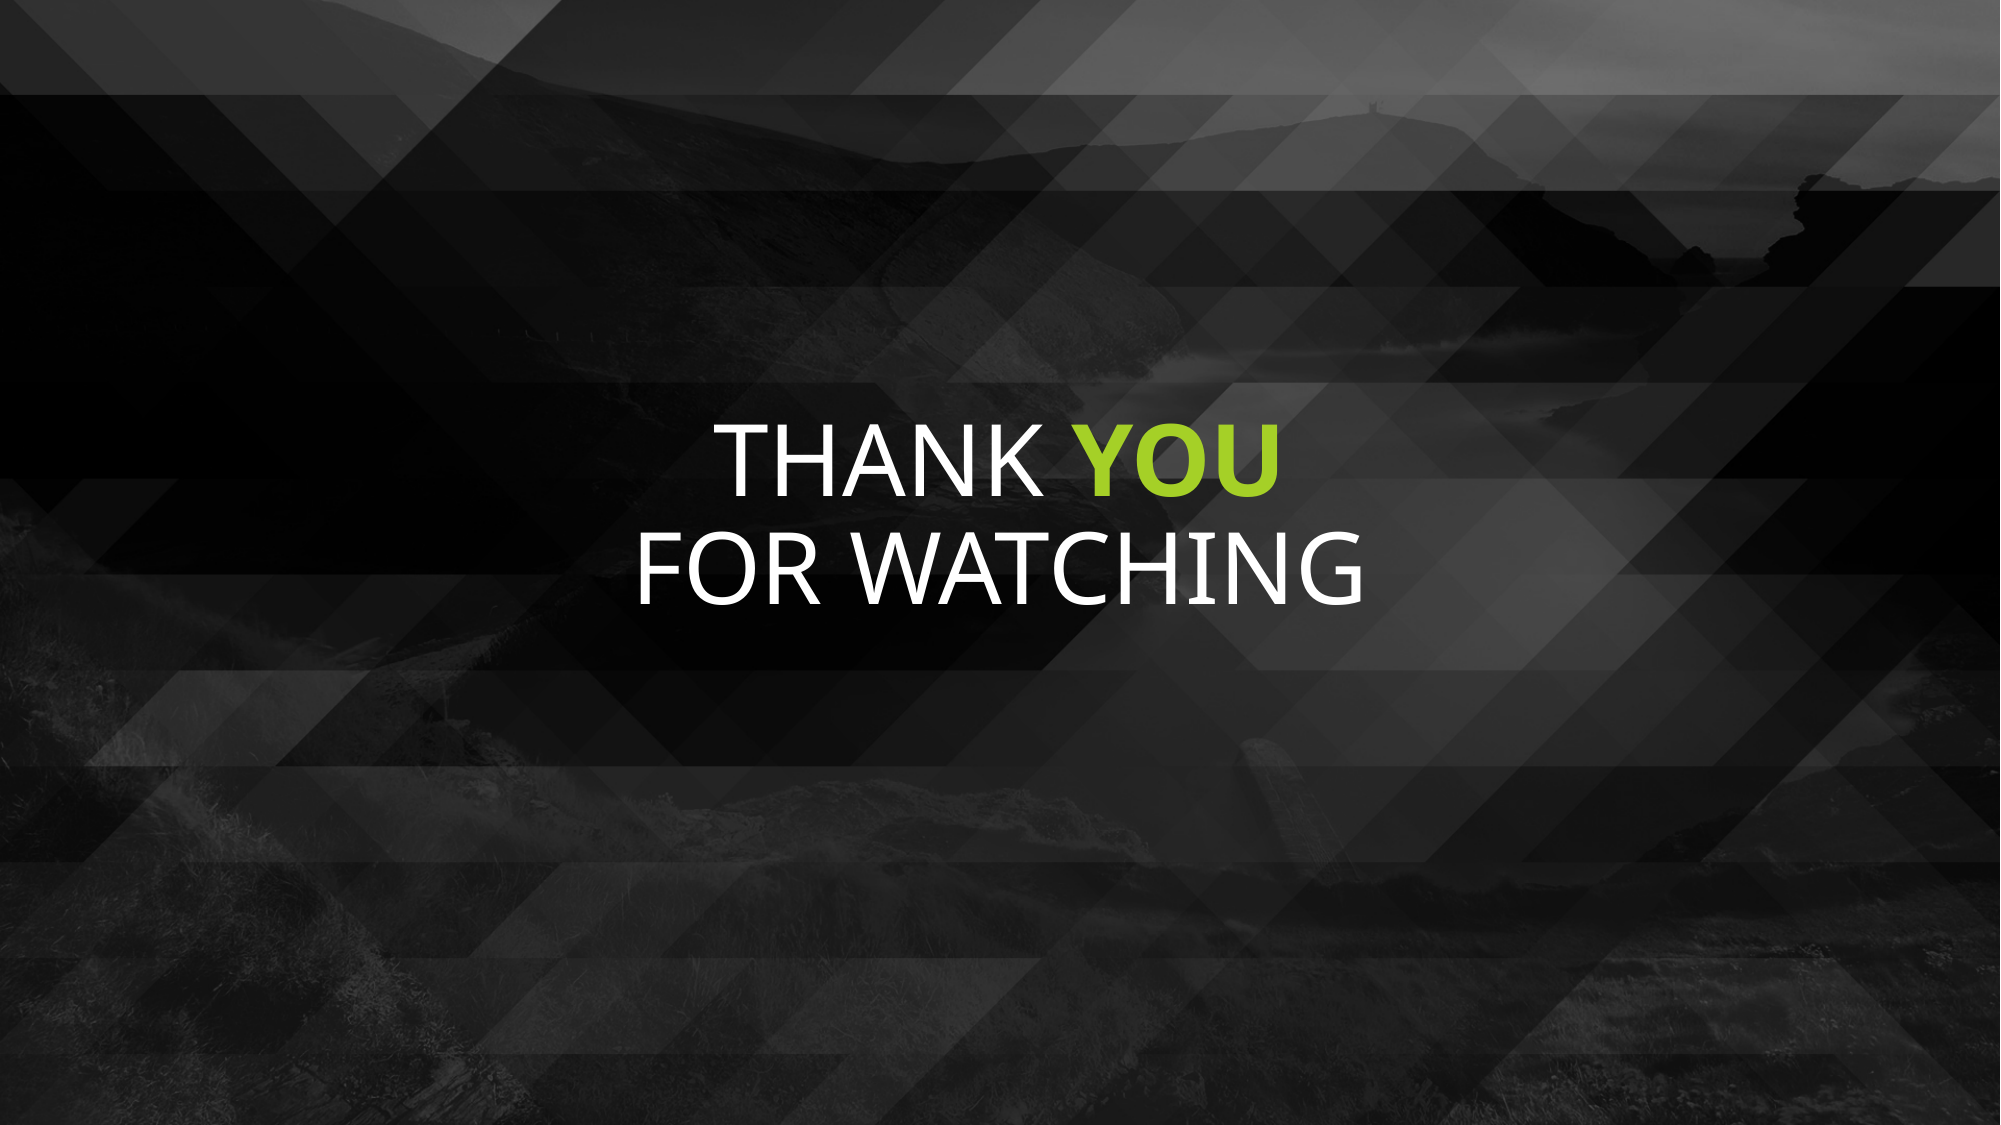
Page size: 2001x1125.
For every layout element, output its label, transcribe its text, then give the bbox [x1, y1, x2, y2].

list THANK YOU FOR WATCHING [474, 402, 1526, 698]
picture [0, 0, 2000, 1125]
